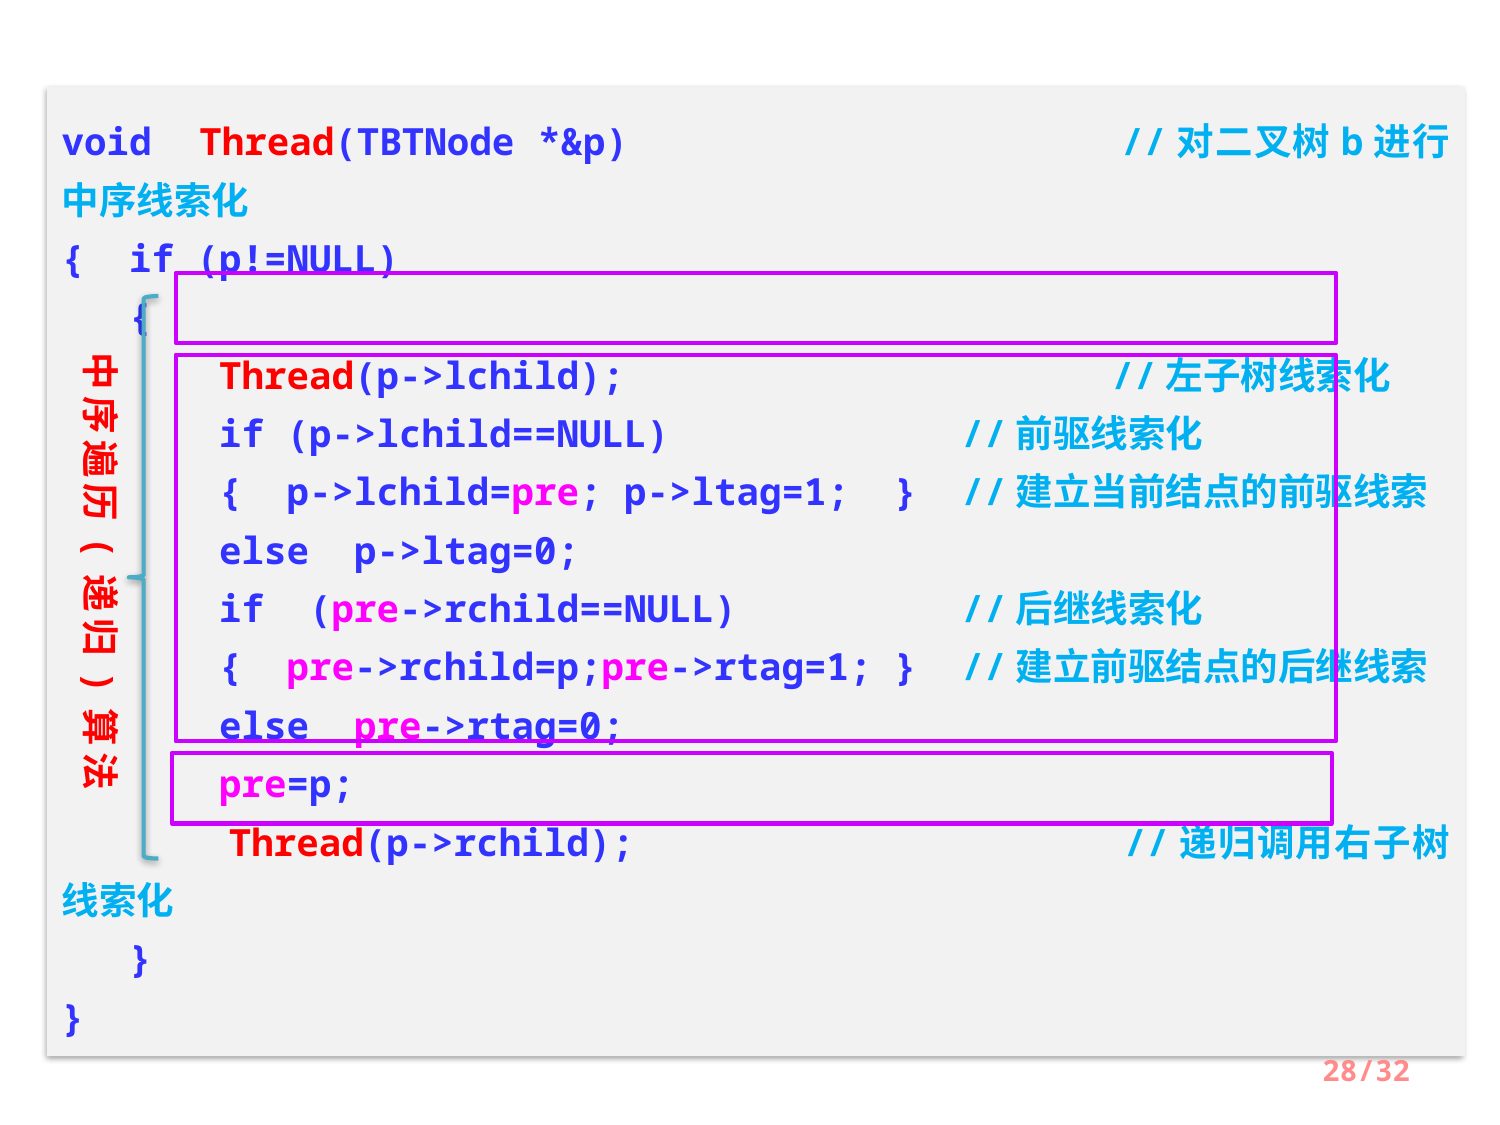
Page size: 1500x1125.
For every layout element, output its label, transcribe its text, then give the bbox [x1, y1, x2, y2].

slide_number 28/32 [1074, 1042, 1425, 1103]
text_box void Thread(TBTNode *&p) //对二叉树b进行中序线索化 { if (p!=NULL) { Thread(p->lchild); //左子树线索化 if (p->lchild==NULL) //前驱线索化 { p->lchild=pre; p->ltag=1; } //建立当前结点的前驱线索 else p->ltag=0; if (pre->rchild==NULL) //后继线索化 { pre->rchild=p;pre->rtag=1; } //建立前驱结点的后继线索 else pre->rtag=0; pre=p; Thread(p->rchild); //递归调用右子树线索化 } } [46, 86, 1466, 1057]
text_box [55, 272, 1337, 859]
